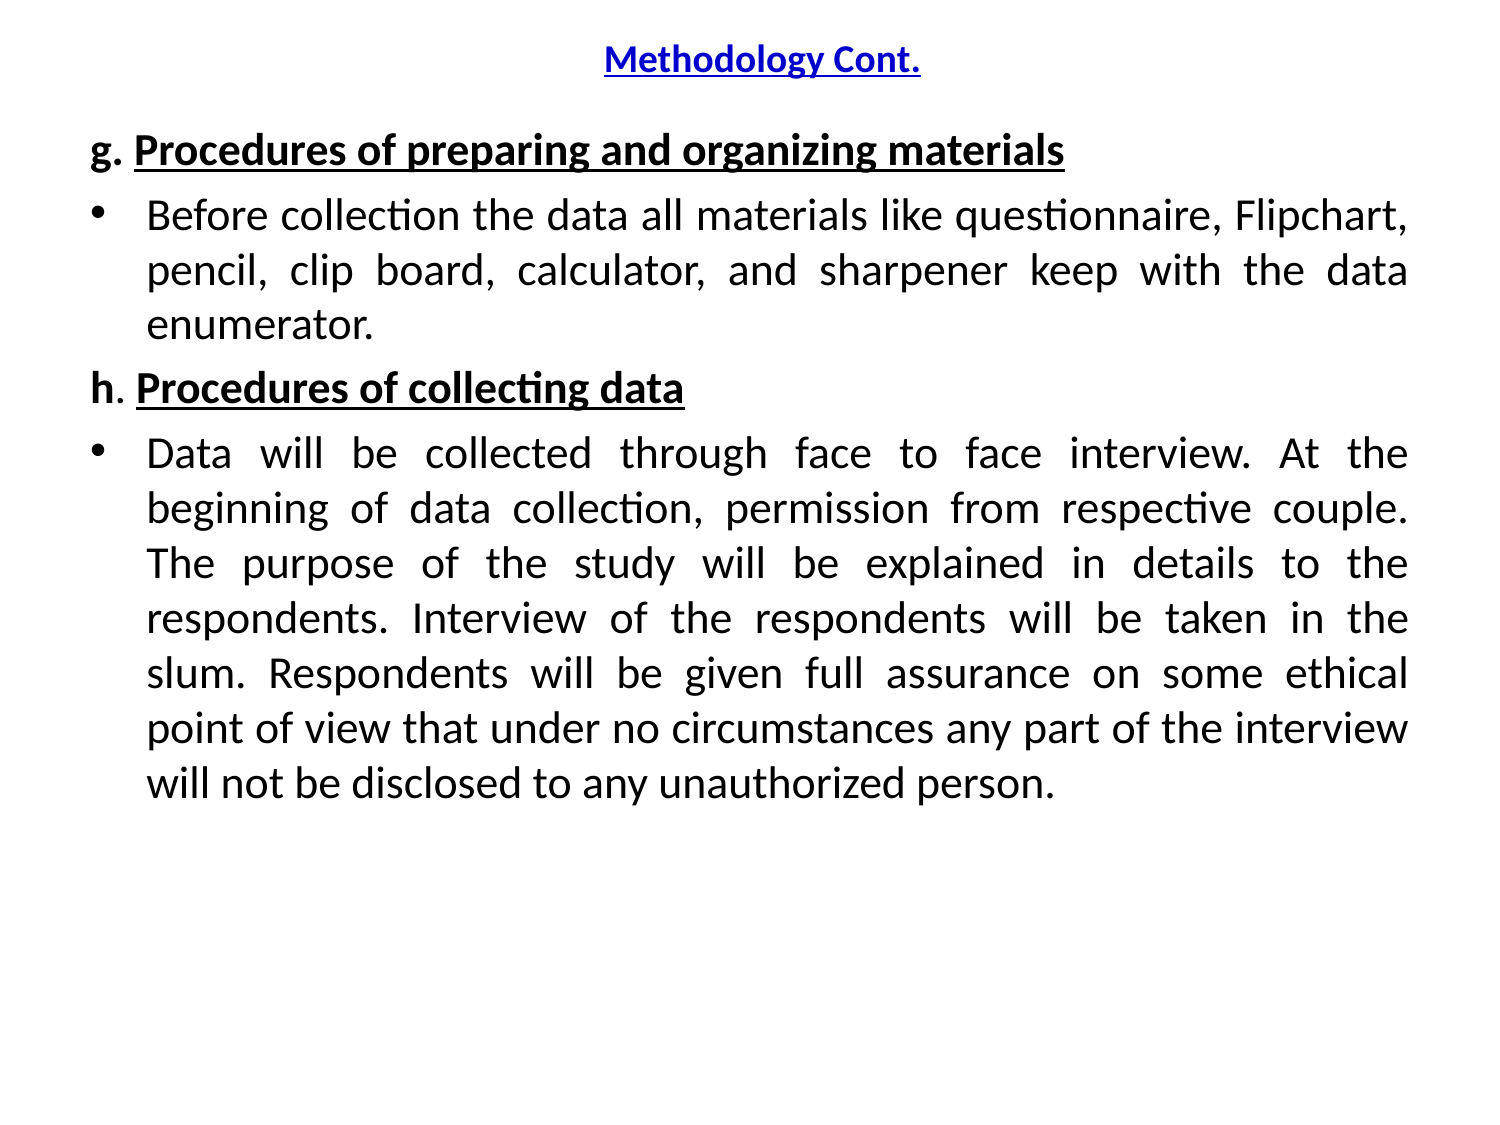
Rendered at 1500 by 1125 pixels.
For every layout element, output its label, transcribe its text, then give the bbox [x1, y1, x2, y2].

list g. Procedures of preparing and organizing materials Before collection the data all materials like questionnaire, Flipchart, pencil, clip board, calculator, and sharpener keep with the data enumerator. h. Procedures of collecting data Data will be collected through face to face interview. At the beginning of data collection, permission from respective couple. The purpose of the study will be explained in details to the respondents. Interview of the respondents will be taken in the slum. Respondents will be given full assurance on some ethical point of view that under no circumstances any part of the interview will not be disclosed to any unauthorized person. [75, 112, 1425, 1113]
title Methodology Cont. [87, 24, 1438, 88]
